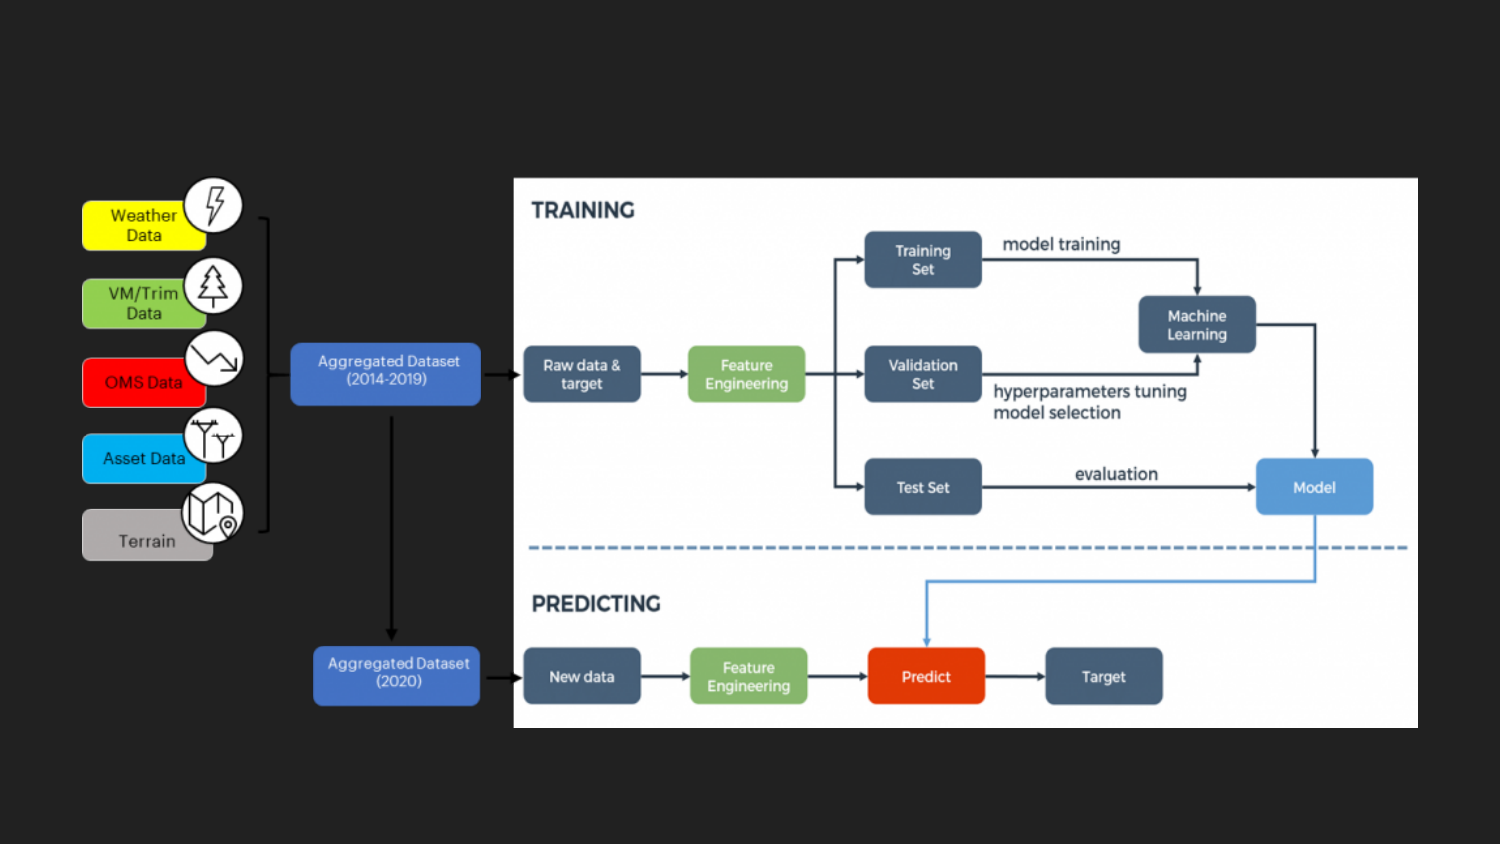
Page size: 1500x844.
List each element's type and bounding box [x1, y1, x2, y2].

picture [82, 176, 1418, 729]
